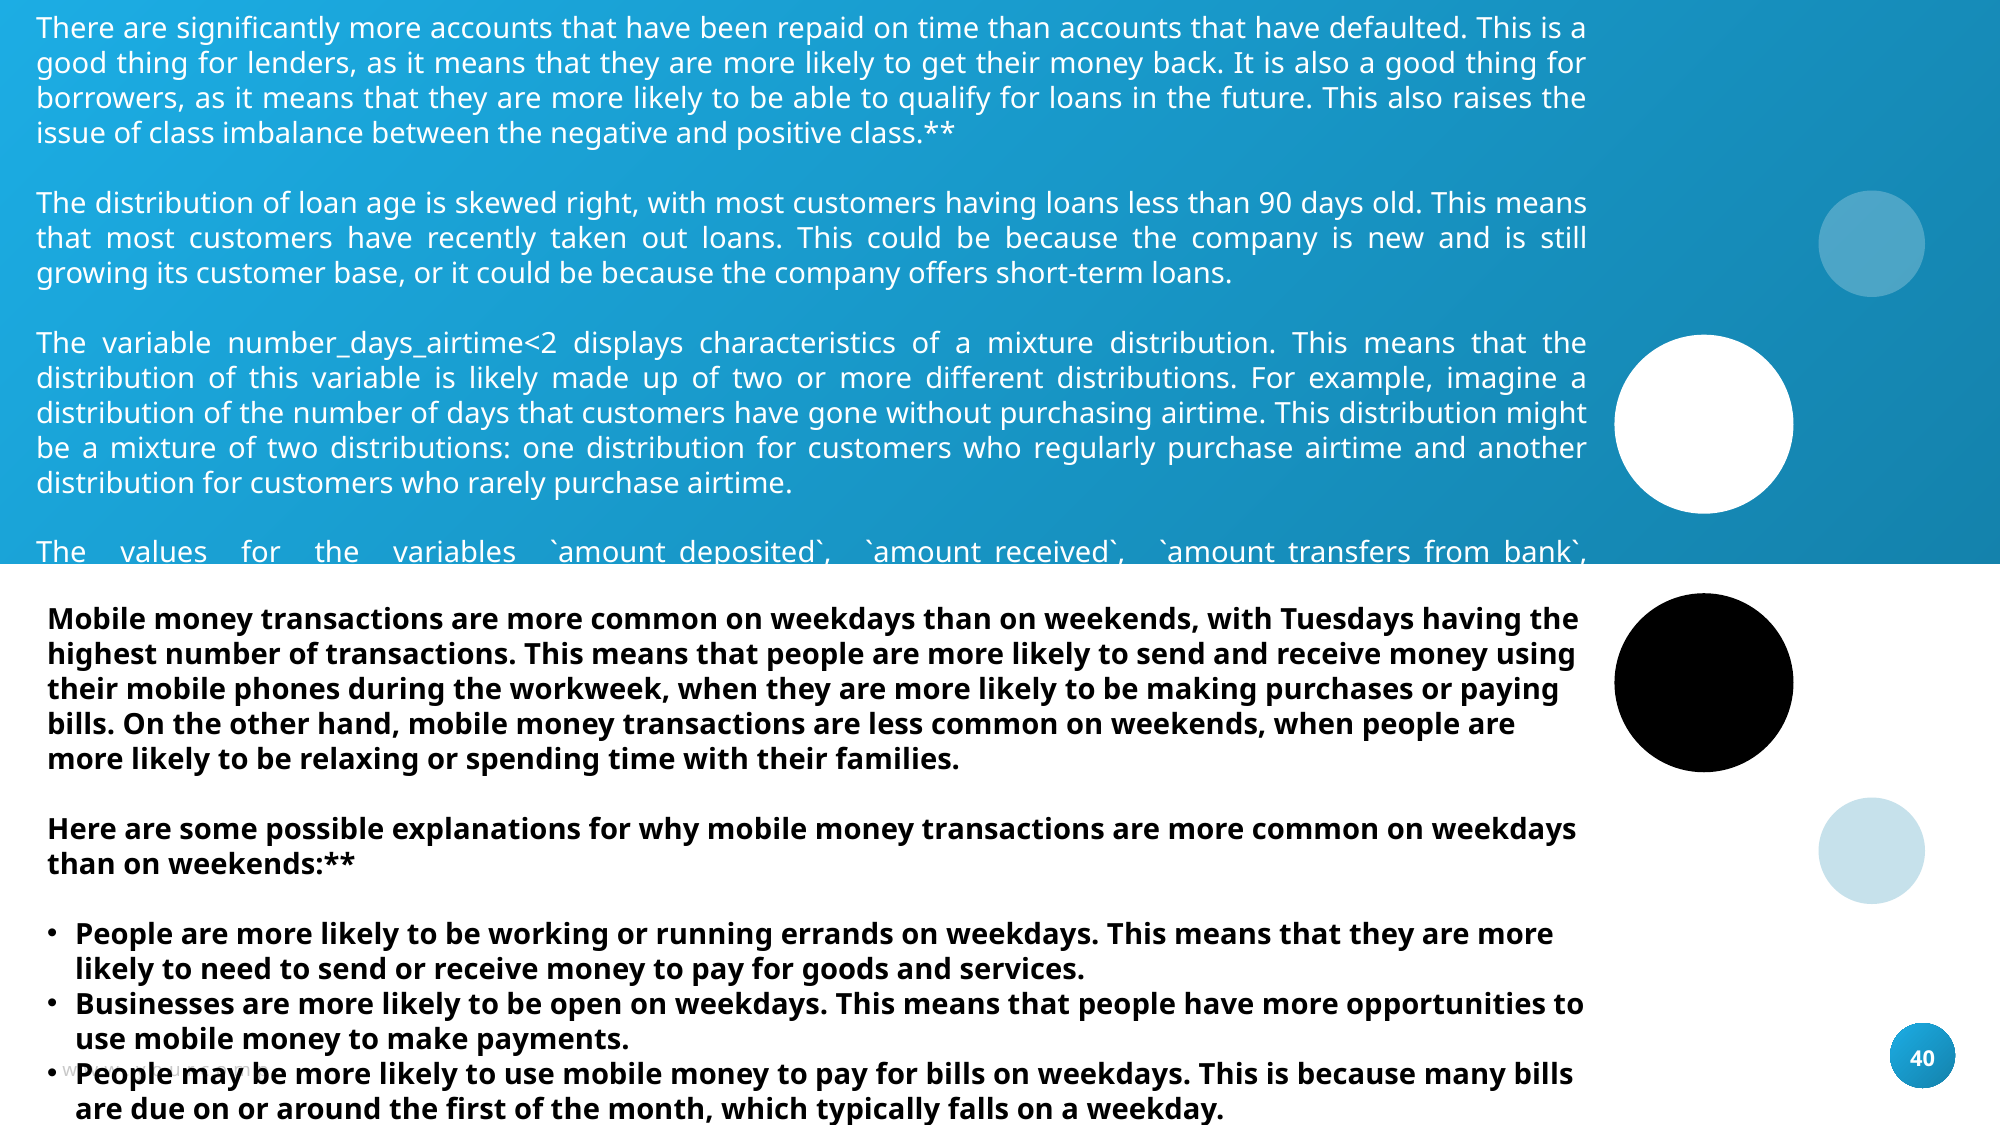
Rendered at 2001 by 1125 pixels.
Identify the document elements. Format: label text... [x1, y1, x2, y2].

text_box [1817, 189, 1927, 299]
text_box [1613, 591, 1795, 774]
text_box [1817, 796, 1927, 906]
text_box Mobile money transactions are more common on weekdays than on weekends, with Tuesdays having the highest number of transactions. This means that people are more likely to send and receive money using their mobile phones during the workweek, when they are more likely to be making purchases or paying bills. On the other hand, mobile money transactions are less common on weekends, when people are more likely to be relaxing or spending time with their families. Here are some possible explanations for why mobile money transactions are more common on weekdays than on weekends:** People are more likely to be working or running errands on weekdays. This means that they are more likely to need to send or receive money to pay for goods and services. Businesses are more likely to be open on weekdays. This means that people have more opportunities to use mobile money to make payments. People may be more likely to use mobile money to pay for bills on weekdays. This is because many bills are due on or around the first of the month, which typically falls on a weekday. [32, 593, 1615, 1125]
text_box There are significantly more accounts that have been repaid on time than accounts that have defaulted. This is a good thing for lenders, as it means that they are more likely to get their money back. It is also a good thing for borrowers, as it means that they are more likely to be able to qualify for loans in the future. This also raises the issue of class imbalance between the negative and positive class.** The distribution of loan age is skewed right, with most customers having loans less than 90 days old. This means that most customers have recently taken out loans. This could be because the company is new and is still growing its customer base, or it could be because the company offers short-term loans. The variable number_days_airtime<2 displays characteristics of a mixture distribution. This means that the distribution of this variable is likely made up of two or more different distributions. For example, imagine a distribution of the number of days that customers have gone without purchasing airtime. This distribution might be a mixture of two distributions: one distribution for customers who regularly purchase airtime and another distribution for customers who rarely purchase airtime. The values for the variables `amount_deposited`, `amount_received`, `amount_transfers_from_bank`, `mpesa_credits`, and `okoa_jahazi_loan_amount` are centered around zero and skew to the right side of the distribution. This means that the majority of values for these variables are close to zero, but there are more large positive values than large negative values. For example, imagine a distribution of customer account balances, where most customers have balances close to zero, but there are a few customers with very large balances. This distribution would be skewed to the right. [21, 2, 1604, 751]
text_box [1613, 333, 1795, 516]
